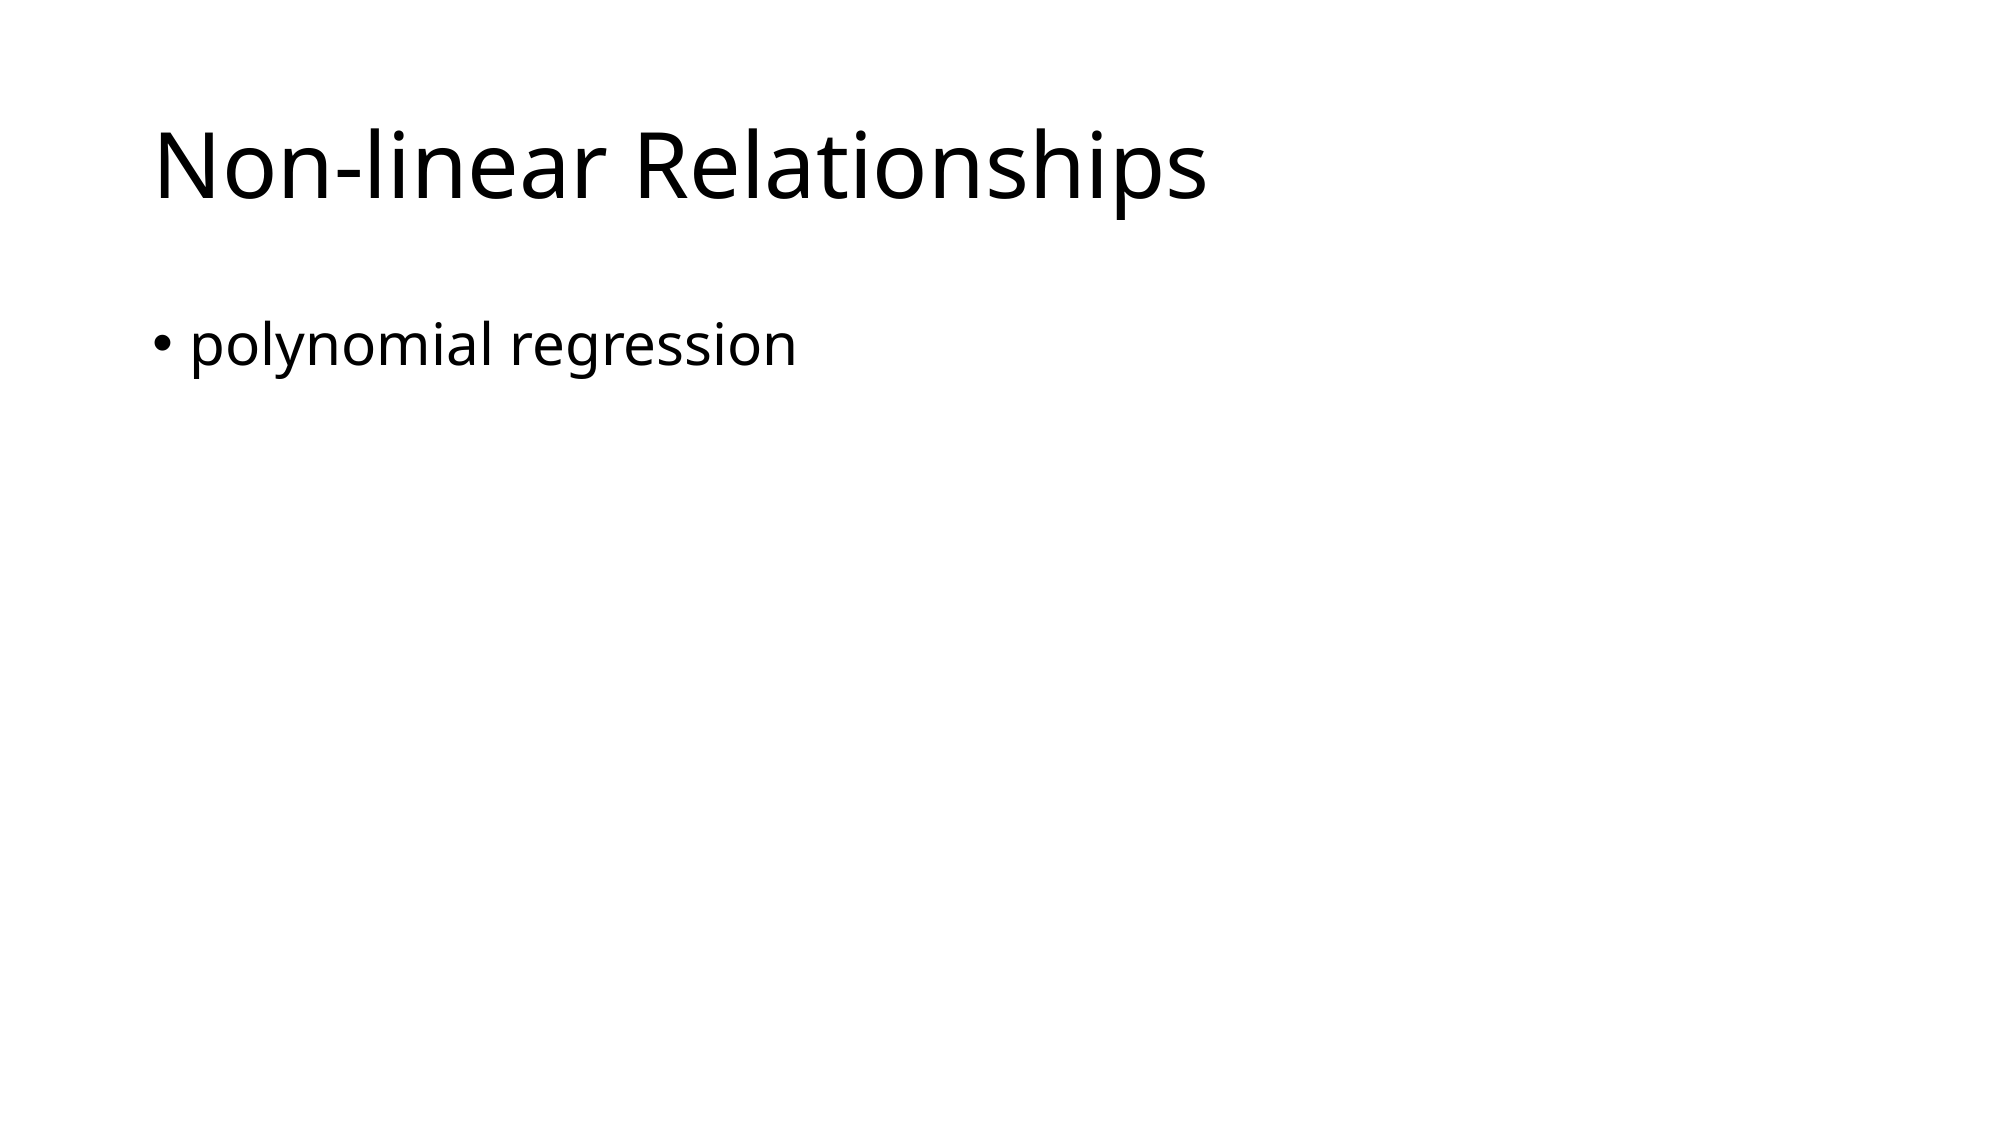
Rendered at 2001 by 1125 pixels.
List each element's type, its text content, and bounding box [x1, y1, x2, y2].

title Non-linear Relationships [137, 59, 1863, 278]
